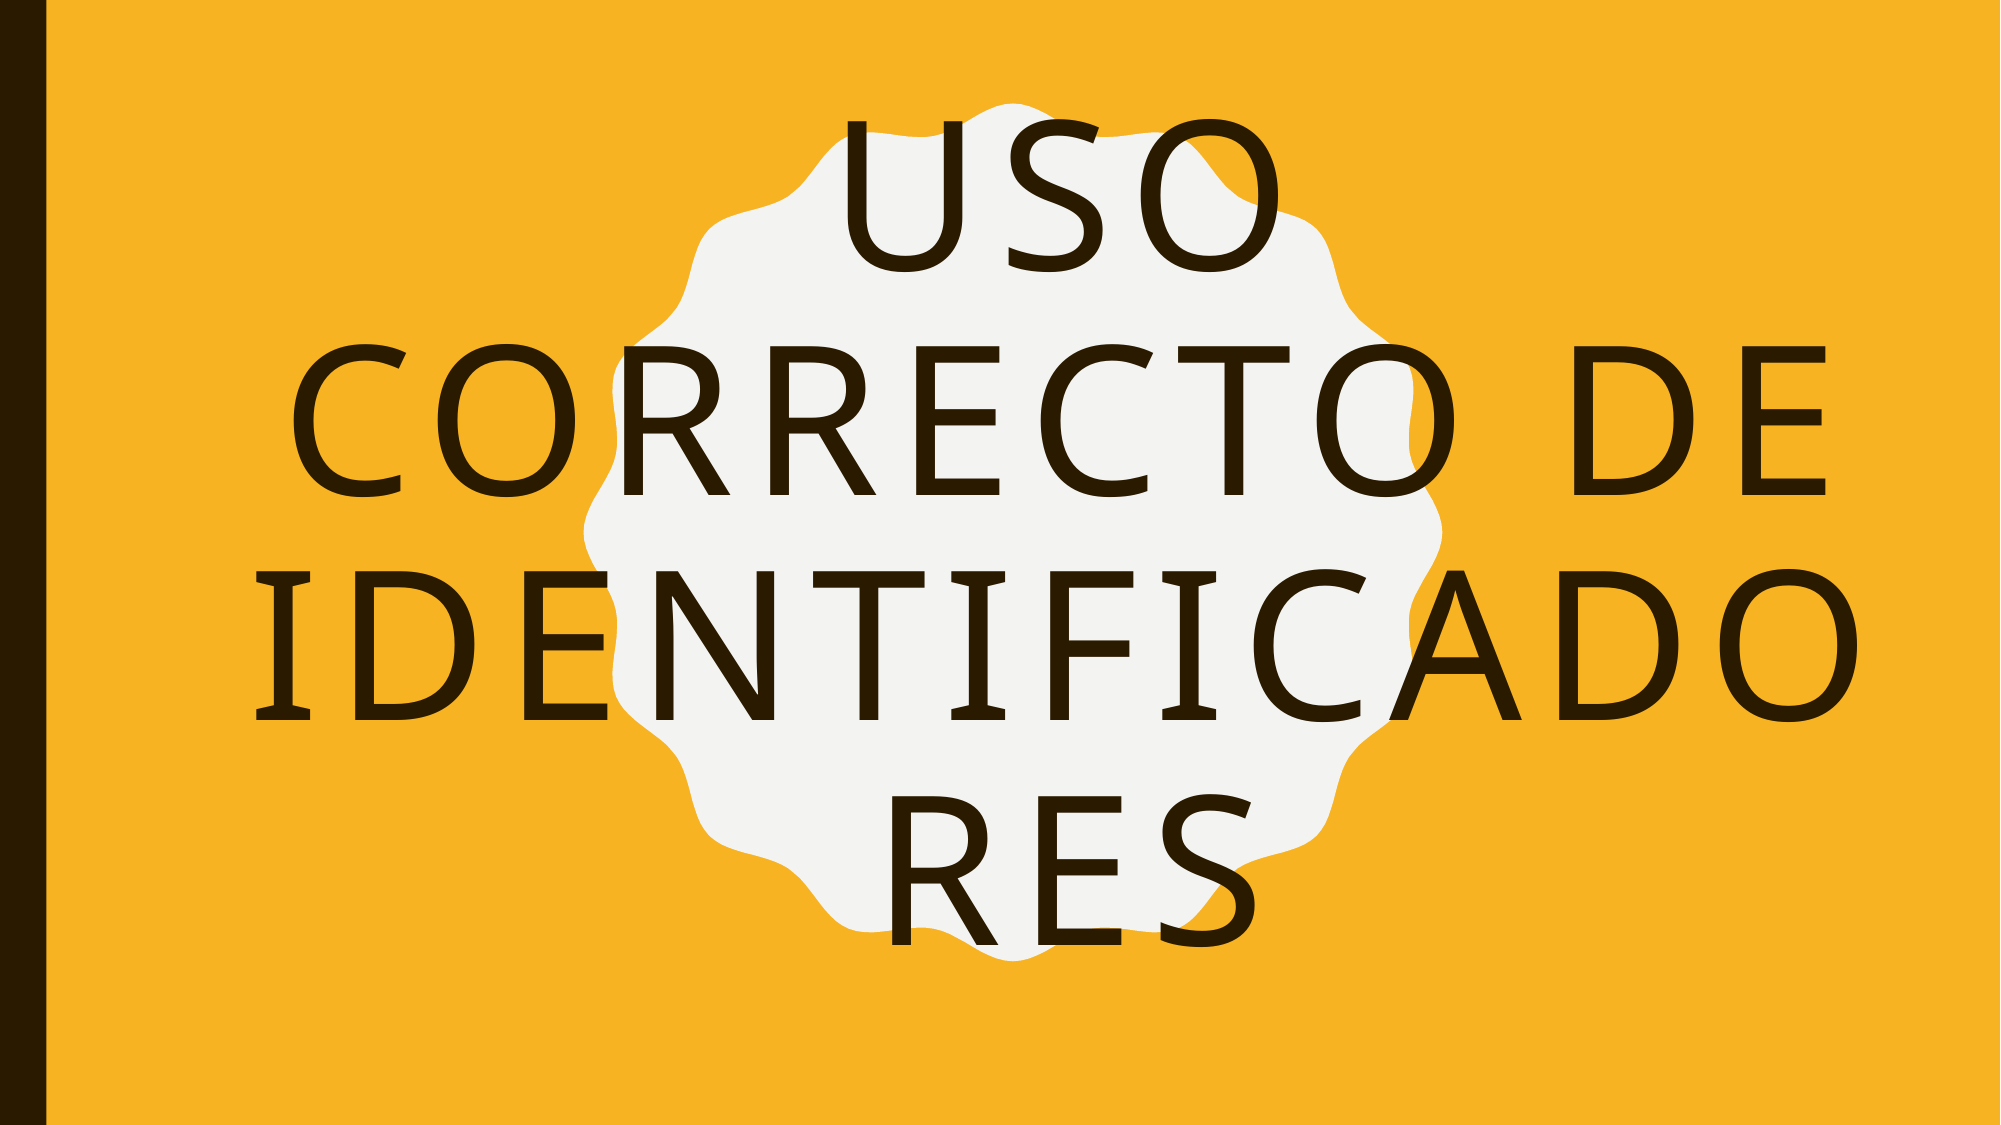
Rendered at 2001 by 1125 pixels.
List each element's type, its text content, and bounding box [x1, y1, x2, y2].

title uso correcto de identificadores [176, 180, 1961, 902]
